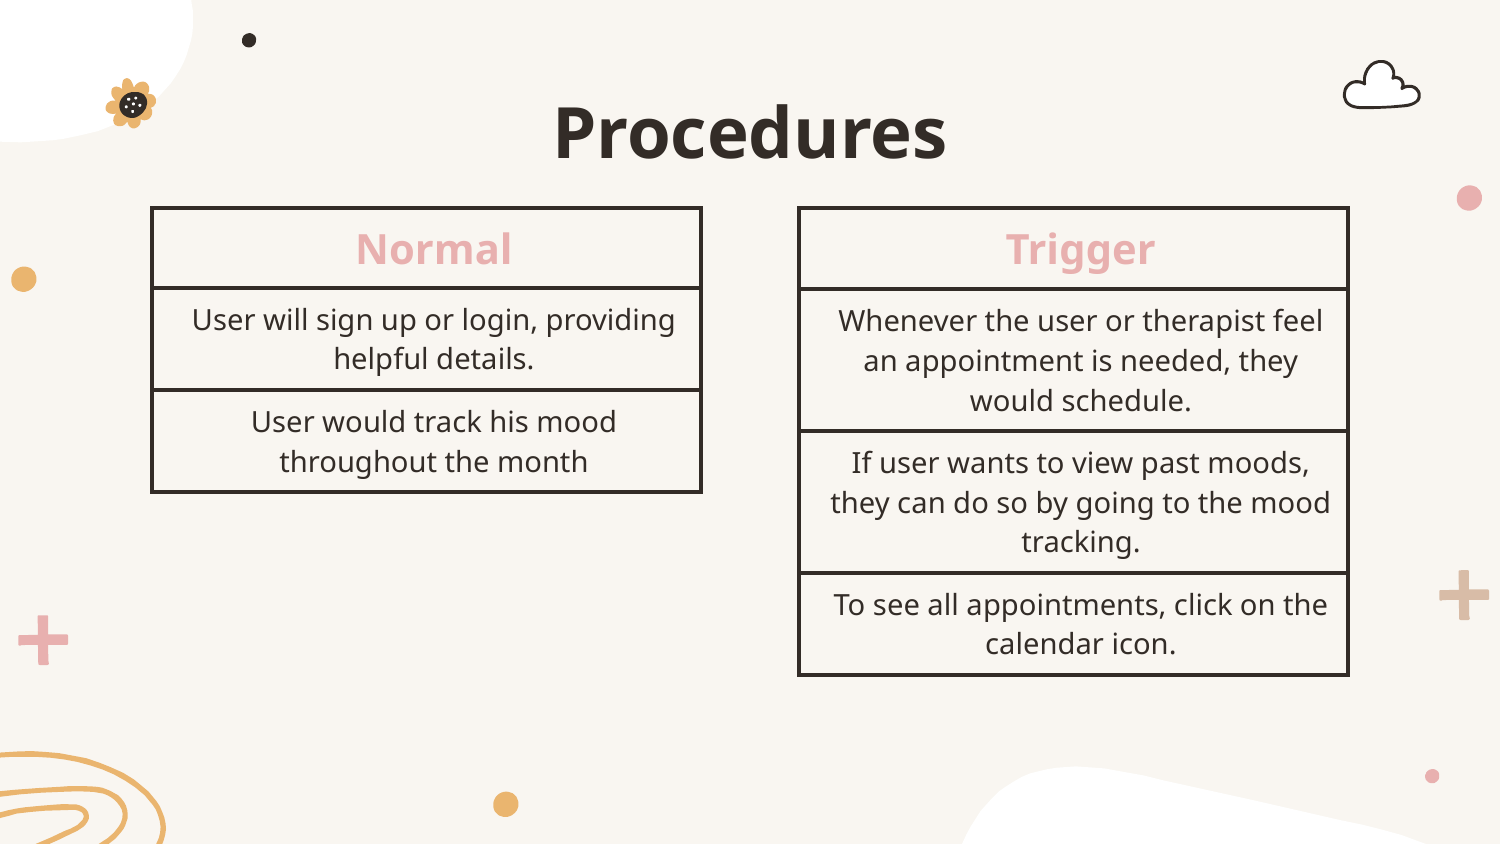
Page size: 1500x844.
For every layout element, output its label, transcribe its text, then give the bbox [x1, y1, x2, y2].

title Procedures [118, 72, 1382, 167]
table_cell User would track his mood throughout the month [154, 392, 699, 490]
table_cell Whenever the user or therapist feel an appointment is needed, they would schedule. [801, 291, 1346, 429]
table_cell If user wants to view past moods, they can do so by going to the mood tracking. [801, 433, 1346, 571]
table_cell To see all appointments, click on the calendar icon. [801, 575, 1346, 673]
table_header Normal [154, 210, 699, 286]
table_cell User will sign up or login, providing helpful details. [154, 290, 699, 388]
table_header Trigger [801, 210, 1346, 287]
